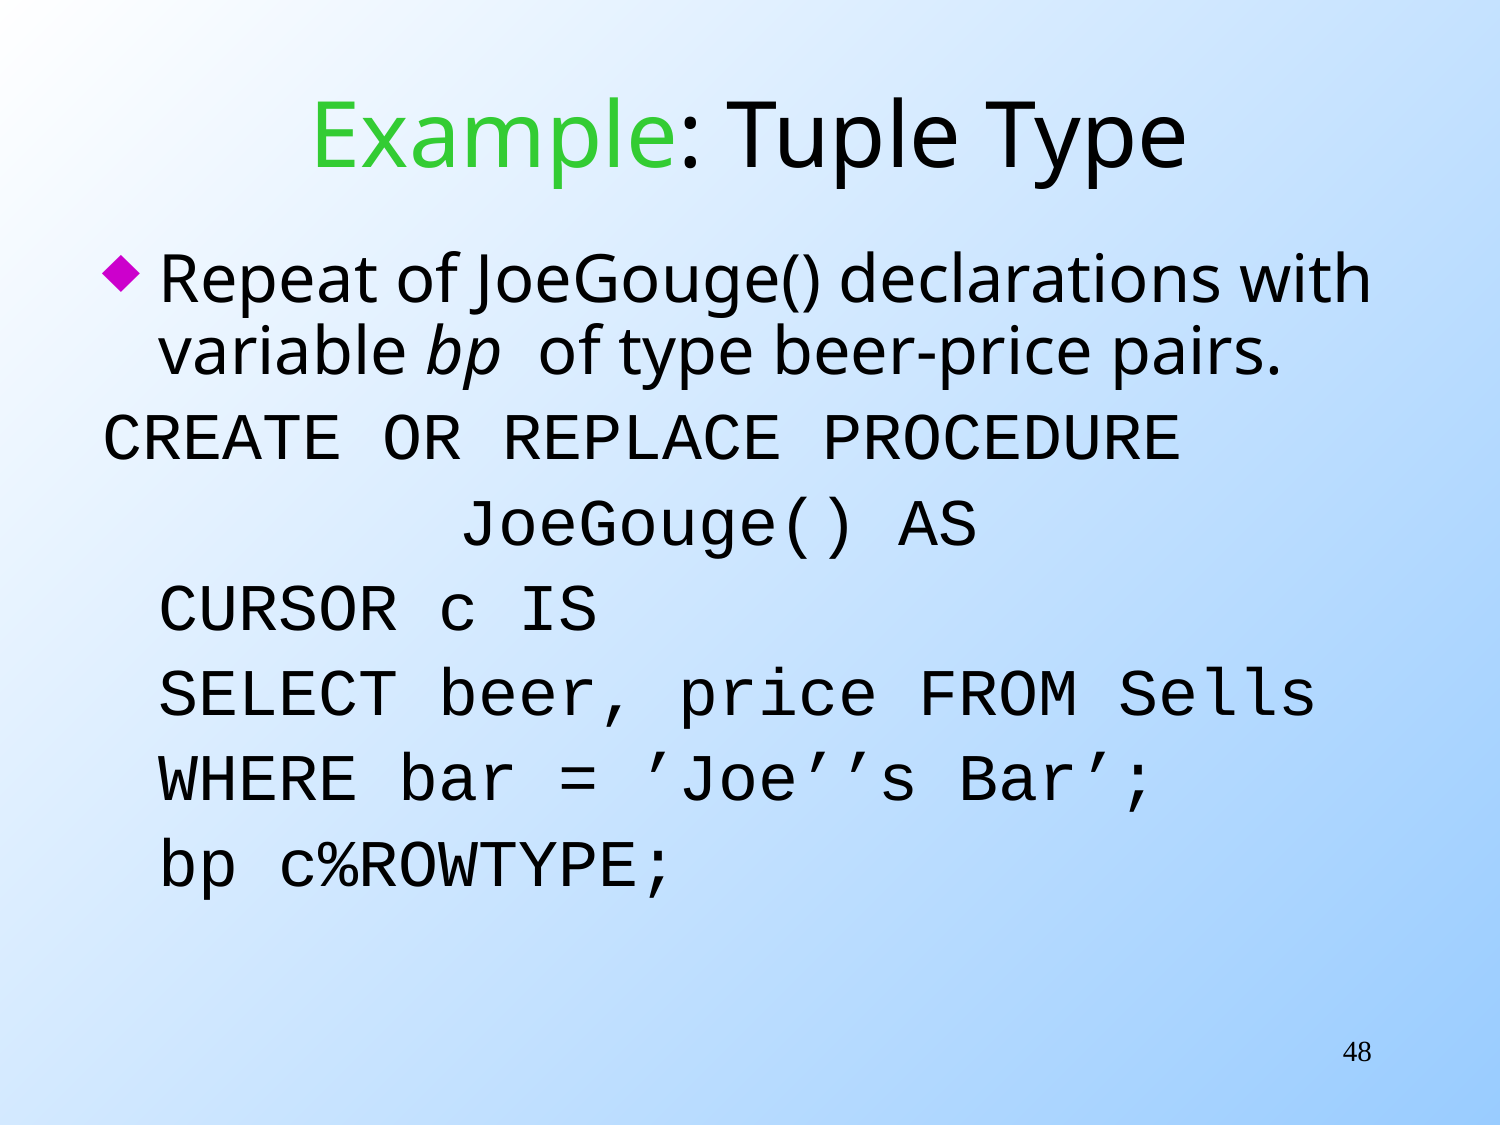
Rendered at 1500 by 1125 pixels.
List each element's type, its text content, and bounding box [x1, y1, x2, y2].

slide_number 48 [1074, 1025, 1388, 1100]
list Repeat of JoeGouge() declarations with variable bp of type beer-price pairs. CREATE OR REPLACE PROCEDURE JoeGouge() AS CURSOR c IS SELECT beer, price FROM Sells WHERE bar = ’Joe’’s Bar’; bp c%ROWTYPE; [87, 237, 1413, 1025]
title Example: Tuple Type [0, 37, 1500, 225]
